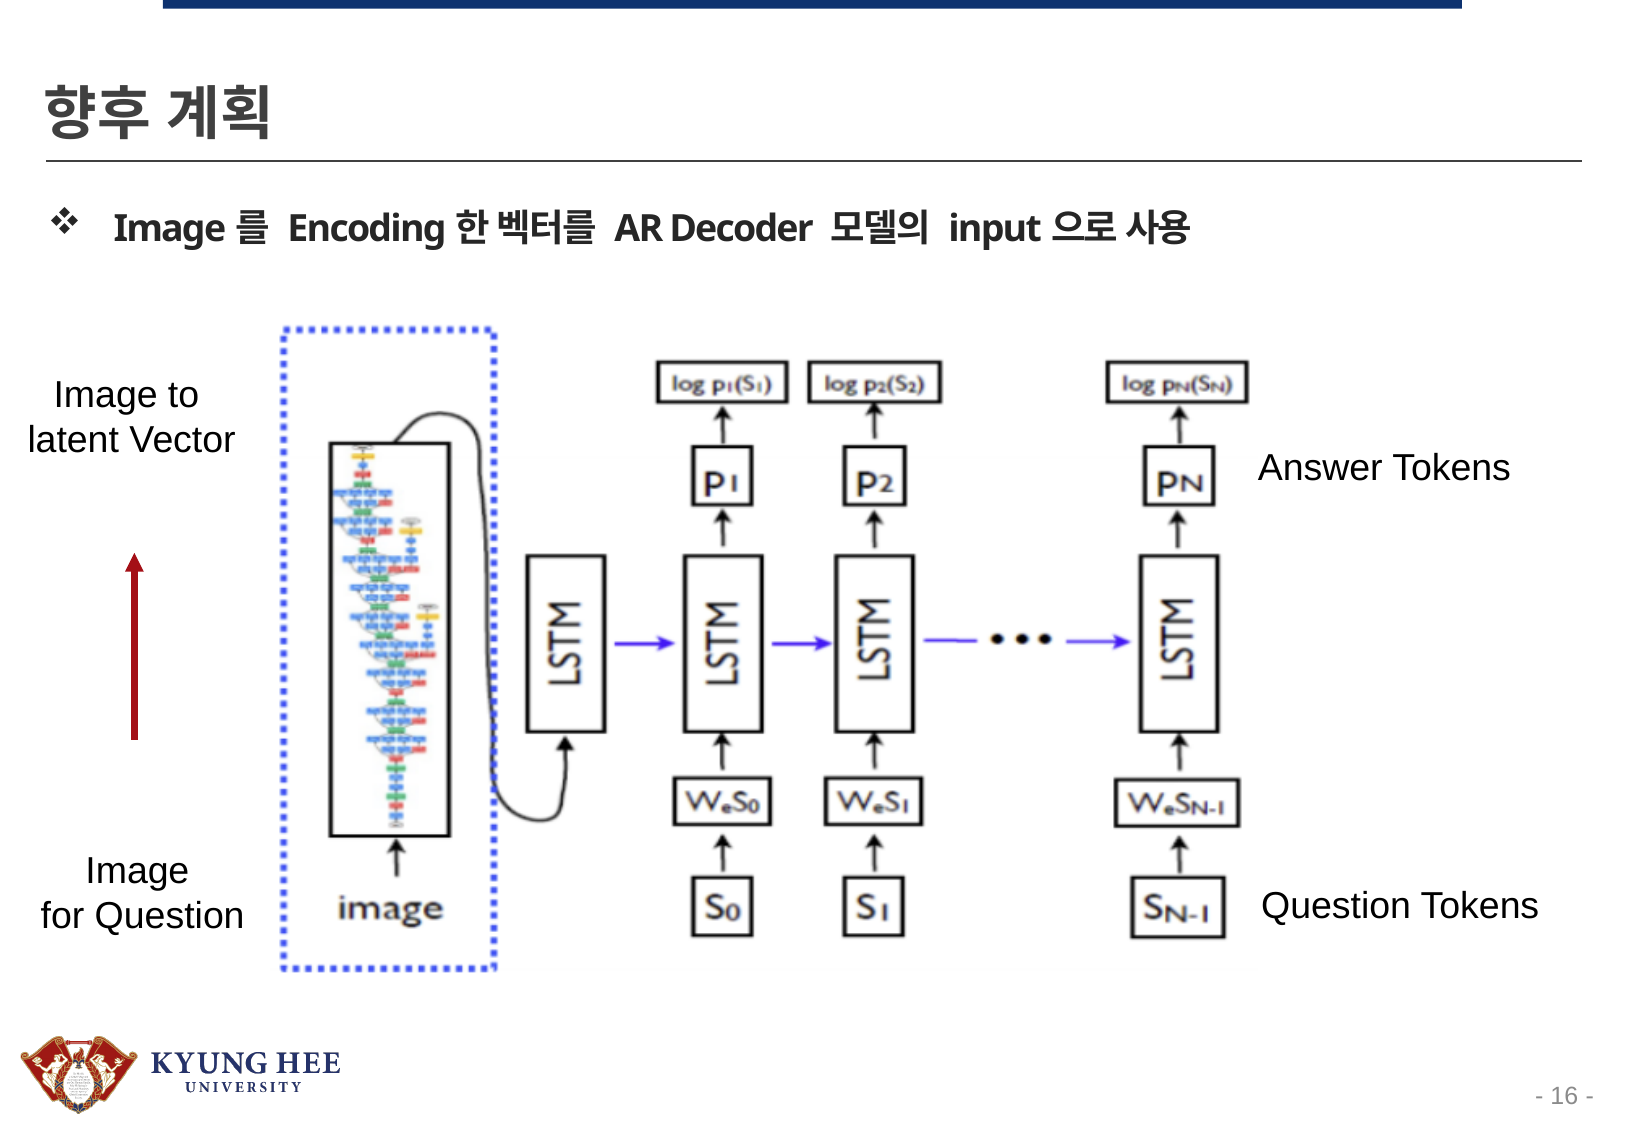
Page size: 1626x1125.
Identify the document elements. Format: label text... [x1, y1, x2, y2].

text_box Answer Tokens [1258, 435, 1561, 496]
text_box Image를 Encoding한 벡터를 AR Decoder 모델의 input으로 사용 [33, 173, 1574, 256]
text_box 향후 계획 [28, 68, 1569, 154]
slide_number - 16 - [1243, 1064, 1609, 1125]
text_box Image for Question [0, 838, 268, 944]
text_box Question Tokens [1258, 873, 1565, 934]
picture [268, 301, 1258, 992]
picture [20, 1036, 340, 1114]
text_box Image to latent Vector [0, 362, 268, 467]
